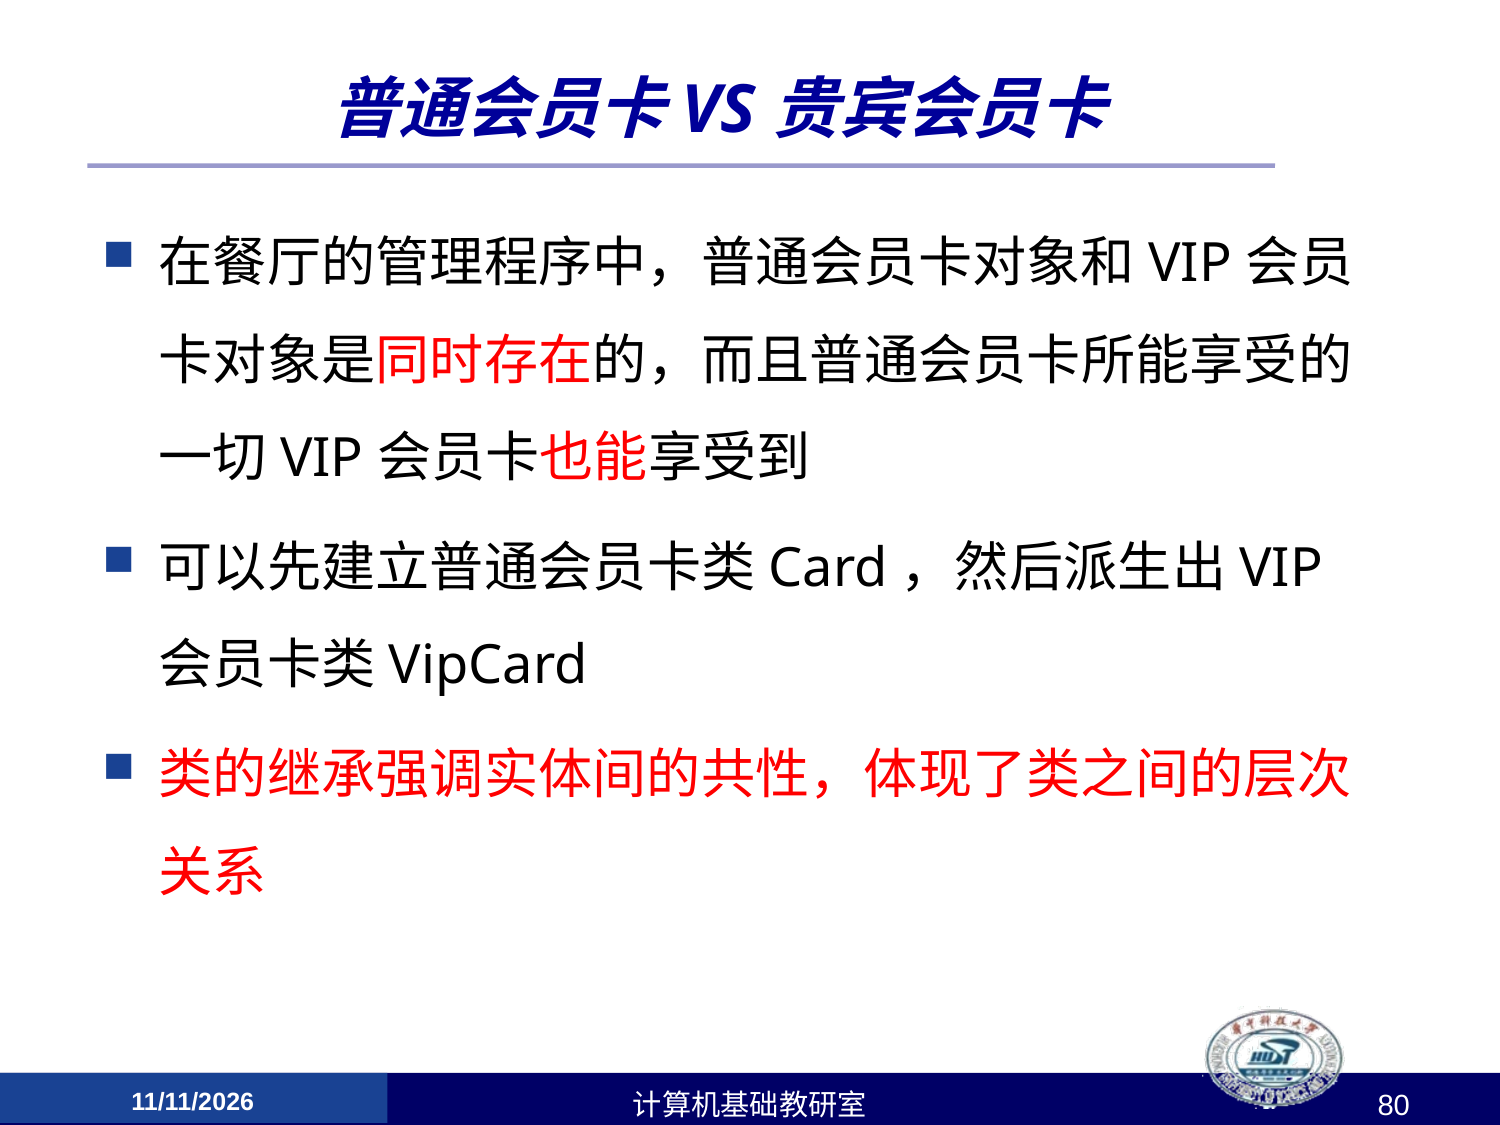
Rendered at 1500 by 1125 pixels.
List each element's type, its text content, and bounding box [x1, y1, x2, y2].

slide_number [17, 1078, 368, 1116]
title 普通会员卡VS贵宾会员卡 [144, 50, 1294, 163]
slide_number 80 [1074, 1078, 1425, 1116]
list 在餐厅的管理程序中，普通会员卡对象和VIP会员卡对象是同时存在的，而且普通会员卡所能享受的一切VIP会员卡也能享受到 可以先建立普通会员卡类Card，然后派生出VIP会员卡类VipCard 类的继承强调实体间的共性，体现了类之间的层次关系 [87, 187, 1375, 943]
footer 计算机基础教研室 [512, 1078, 988, 1116]
picture [1202, 1006, 1347, 1078]
